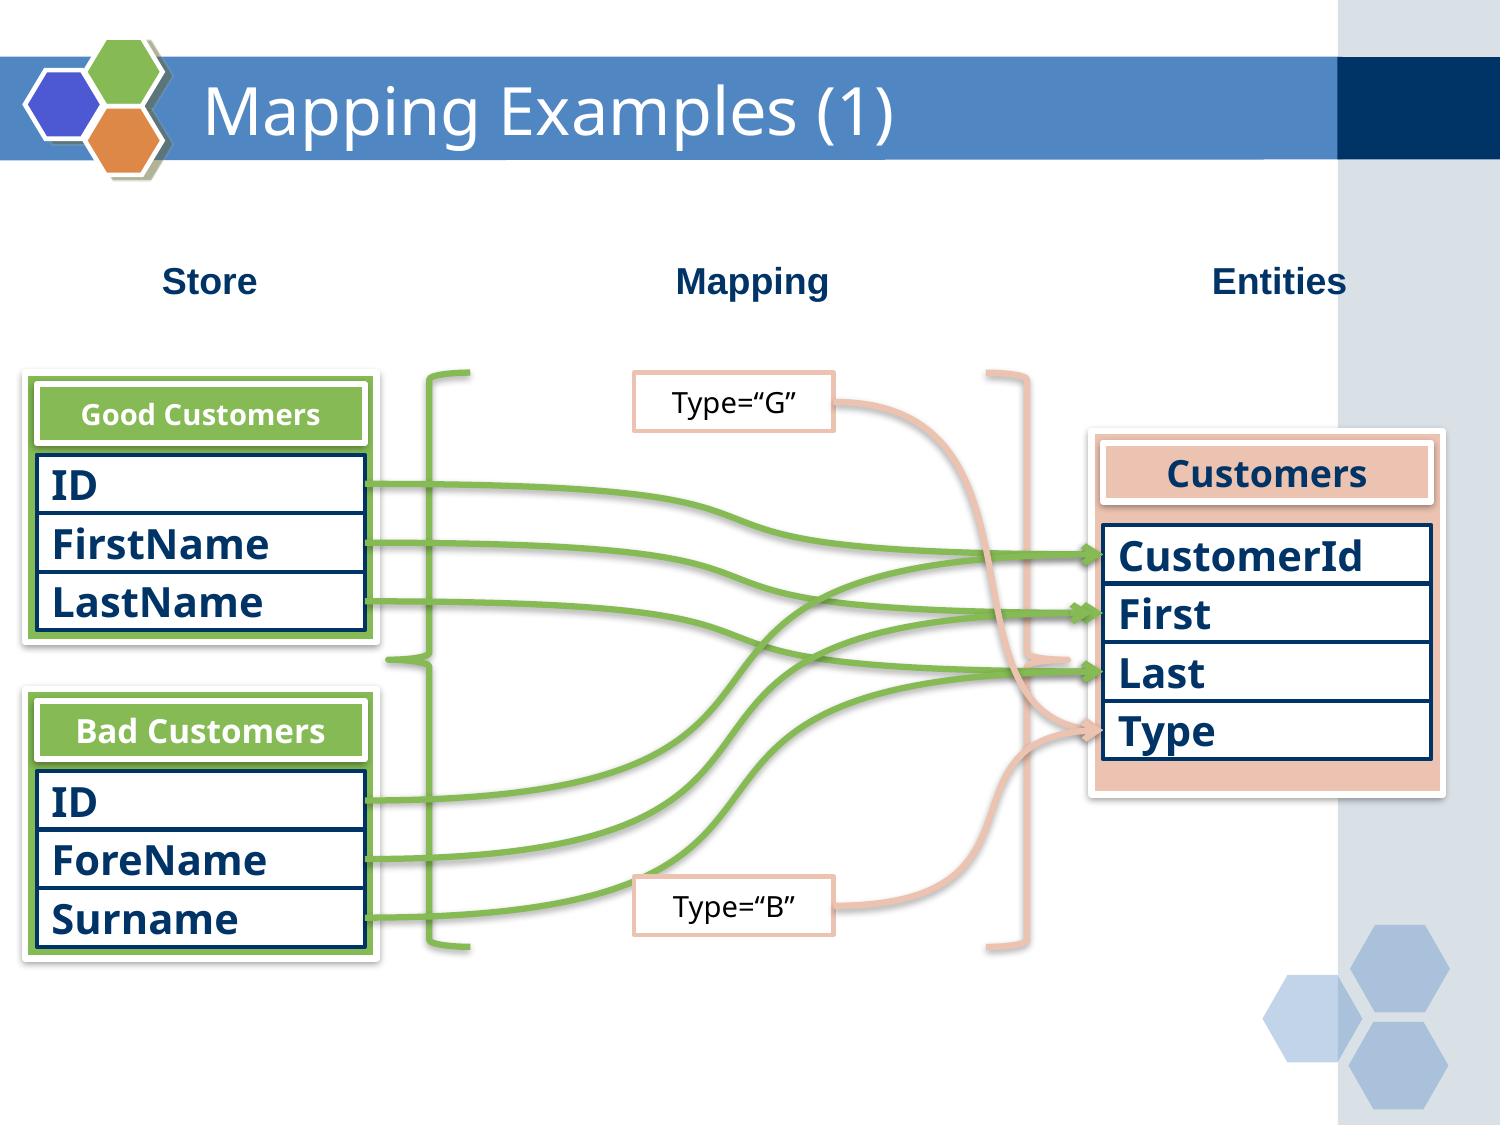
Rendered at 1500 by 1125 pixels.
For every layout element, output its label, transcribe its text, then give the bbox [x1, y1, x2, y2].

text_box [364, 542, 828, 553]
text_box [985, 927, 1031, 951]
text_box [1091, 249, 1444, 795]
text_box [426, 927, 471, 950]
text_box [833, 729, 1104, 907]
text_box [24, 249, 377, 959]
text_box [426, 369, 471, 480]
text_box [985, 369, 1031, 400]
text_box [364, 671, 1104, 918]
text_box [364, 554, 828, 612]
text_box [833, 401, 1104, 729]
text_box Type=“G” [632, 370, 836, 433]
title Mapping Examples (1) [187, 62, 1463, 155]
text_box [364, 612, 828, 671]
text_box Mapping [660, 249, 846, 310]
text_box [364, 483, 828, 542]
text_box Type=“B” [632, 927, 836, 937]
